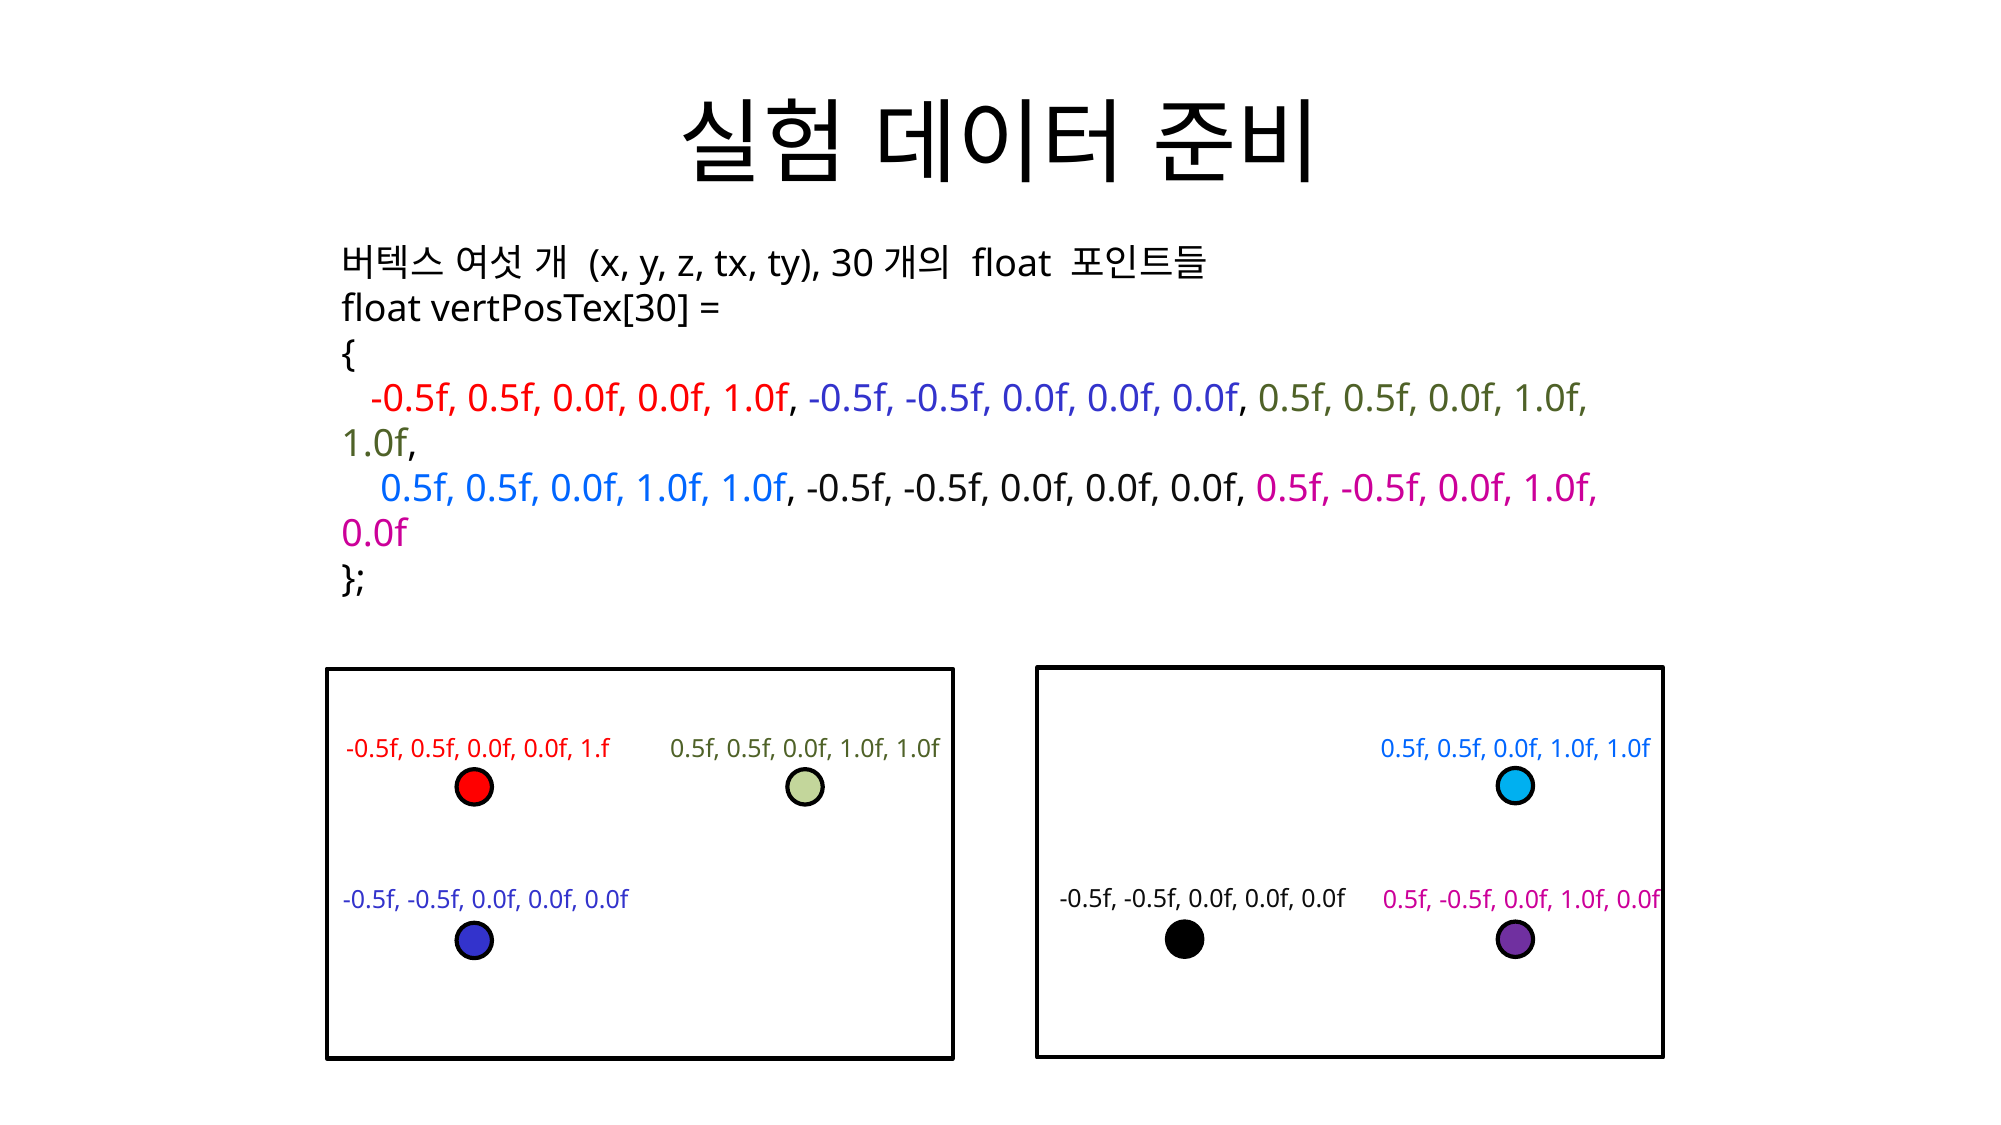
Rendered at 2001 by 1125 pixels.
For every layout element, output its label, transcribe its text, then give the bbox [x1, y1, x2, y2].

text_box 버텍스 여섯 개 (x, y, z, tx, ty), 30개의 float 포인트들 float vertPosTex[30] = { -0.5f, 0.5f, 0.0f, 0.0f, 1.0f, -0.5f, -0.5f, 0.0f, 0.0f, 0.0f, 0.5f, 0.5f, 0.0f, 1.0f, 1.0f, 0.5f, 0.5f, 0.0f, 1.0f, 1.0f, -0.5f, -0.5f, 0.0f, 0.0f, 0.0f, 0.5f, -0.5f, 0.0f, 1.0f, 0.0f }; [326, 231, 1662, 607]
text_box [1035, 665, 1665, 1059]
text_box [1164, 920, 1205, 959]
text_box [1495, 921, 1536, 960]
text_box 0.5f, 0.5f, 0.0f, 1.0f, 1.0f [1365, 724, 1666, 770]
title 실험 데이터 준비 [99, 45, 1900, 233]
text_box -0.5f, -0.5f, 0.0f, 0.0f, 0.0f [328, 876, 644, 921]
text_box 0.5f, -0.5f, 0.0f, 1.0f, 0.0f [1368, 876, 1682, 921]
text_box [454, 921, 495, 961]
text_box 0.5f, 0.5f, 0.0f, 1.0f, 1.0f [655, 724, 955, 770]
text_box [1495, 770, 1536, 806]
text_box [325, 667, 955, 1061]
text_box -0.5f, -0.5f, 0.0f, 0.0f, 0.0f [1044, 874, 1360, 920]
text_box -0.5f, 0.5f, 0.0f, 0.0f, 1.f [331, 724, 637, 770]
text_box [454, 770, 495, 807]
text_box [785, 770, 825, 807]
